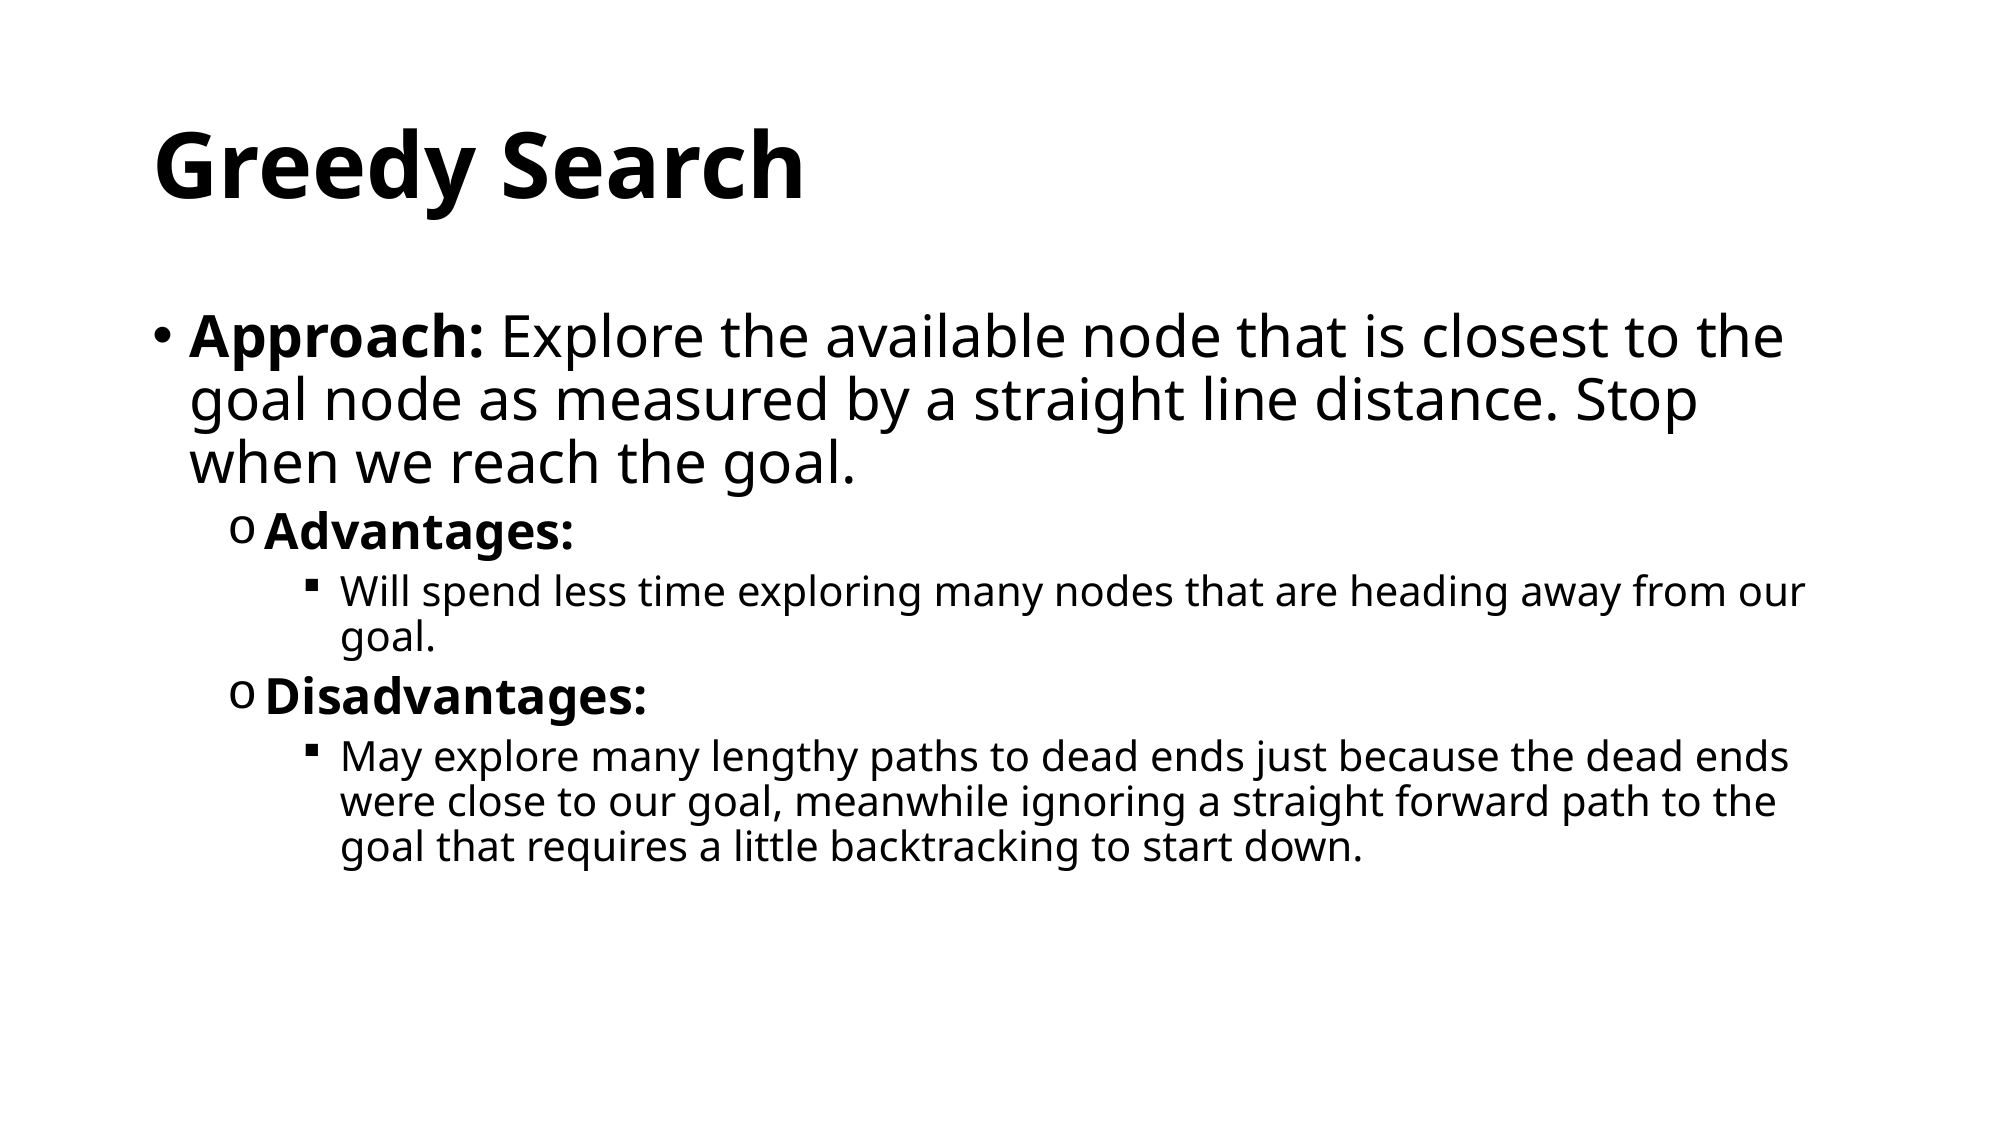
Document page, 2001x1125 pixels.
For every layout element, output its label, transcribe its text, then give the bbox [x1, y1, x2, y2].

list Approach: Explore the available node that is closest to the goal node as measured by a straight line distance. Stop when we reach the goal. Advantages: Will spend less time exploring many nodes that are heading away from our goal. Disadvantages: May explore many lengthy paths to dead ends just because the dead ends were close to our goal, meanwhile ignoring a straight forward path to the goal that requires a little backtracking to start down. [137, 299, 1863, 1014]
title Greedy Search [137, 59, 1863, 278]
